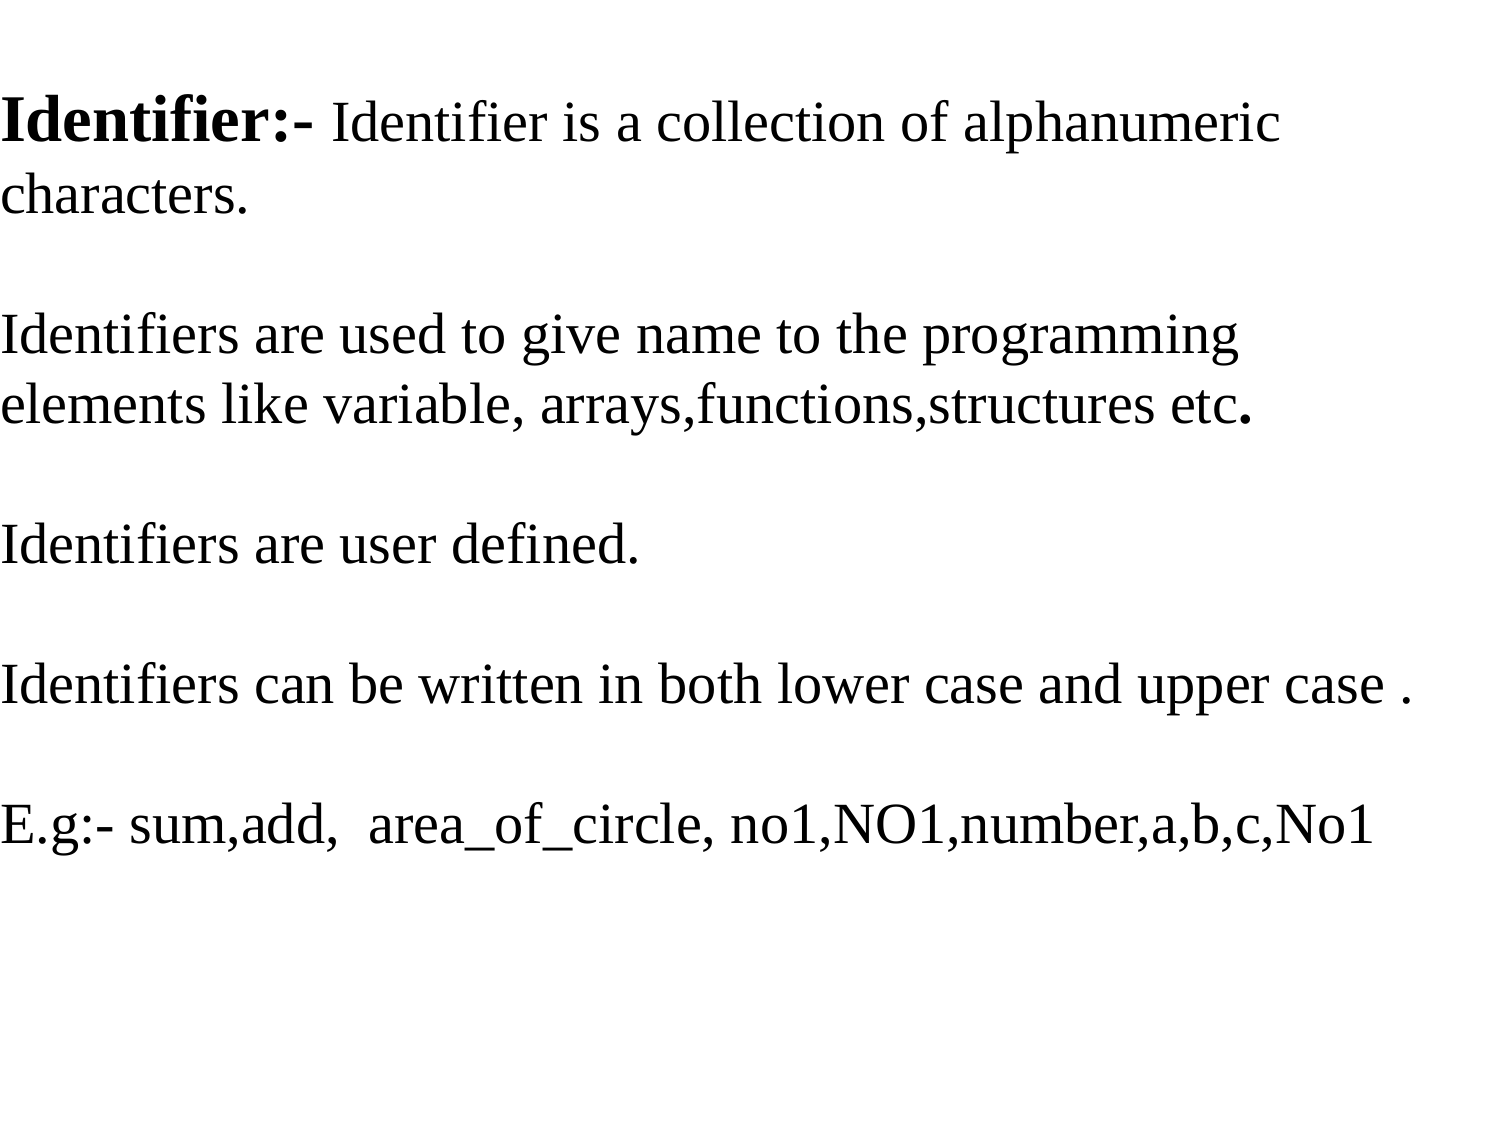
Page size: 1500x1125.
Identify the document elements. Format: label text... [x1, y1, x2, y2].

title Identifier:- Identifier is a collection of alphanumeric characters. Identifiers are used to give name to the programming elements like variable, arrays,functions,structures etc. Identifiers are user defined. Identifiers can be written in both lower case and upper case . E.g:- sum,add, area_of_circle, no1,NO1,number,a,b,c,No1 [0, 75, 1425, 944]
